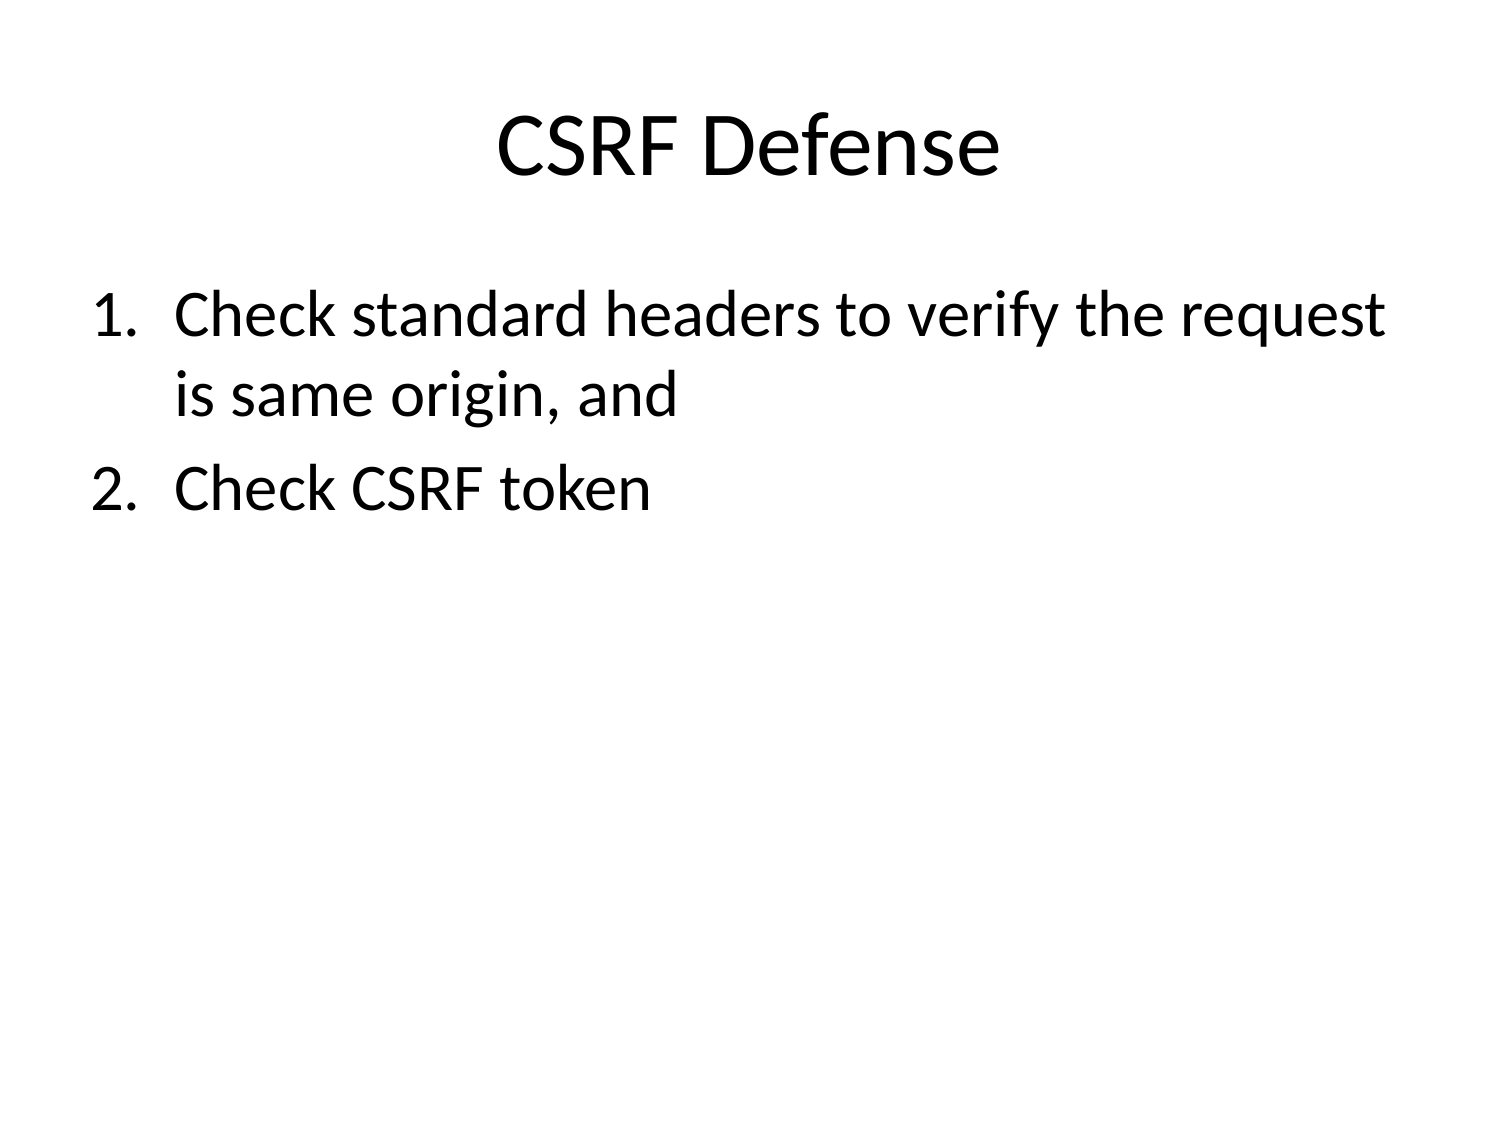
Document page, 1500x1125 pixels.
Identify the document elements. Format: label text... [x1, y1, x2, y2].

list Check standard headers to verify the request is same origin, and Check CSRF token [75, 262, 1425, 1005]
title CSRF Defense [75, 45, 1425, 233]
